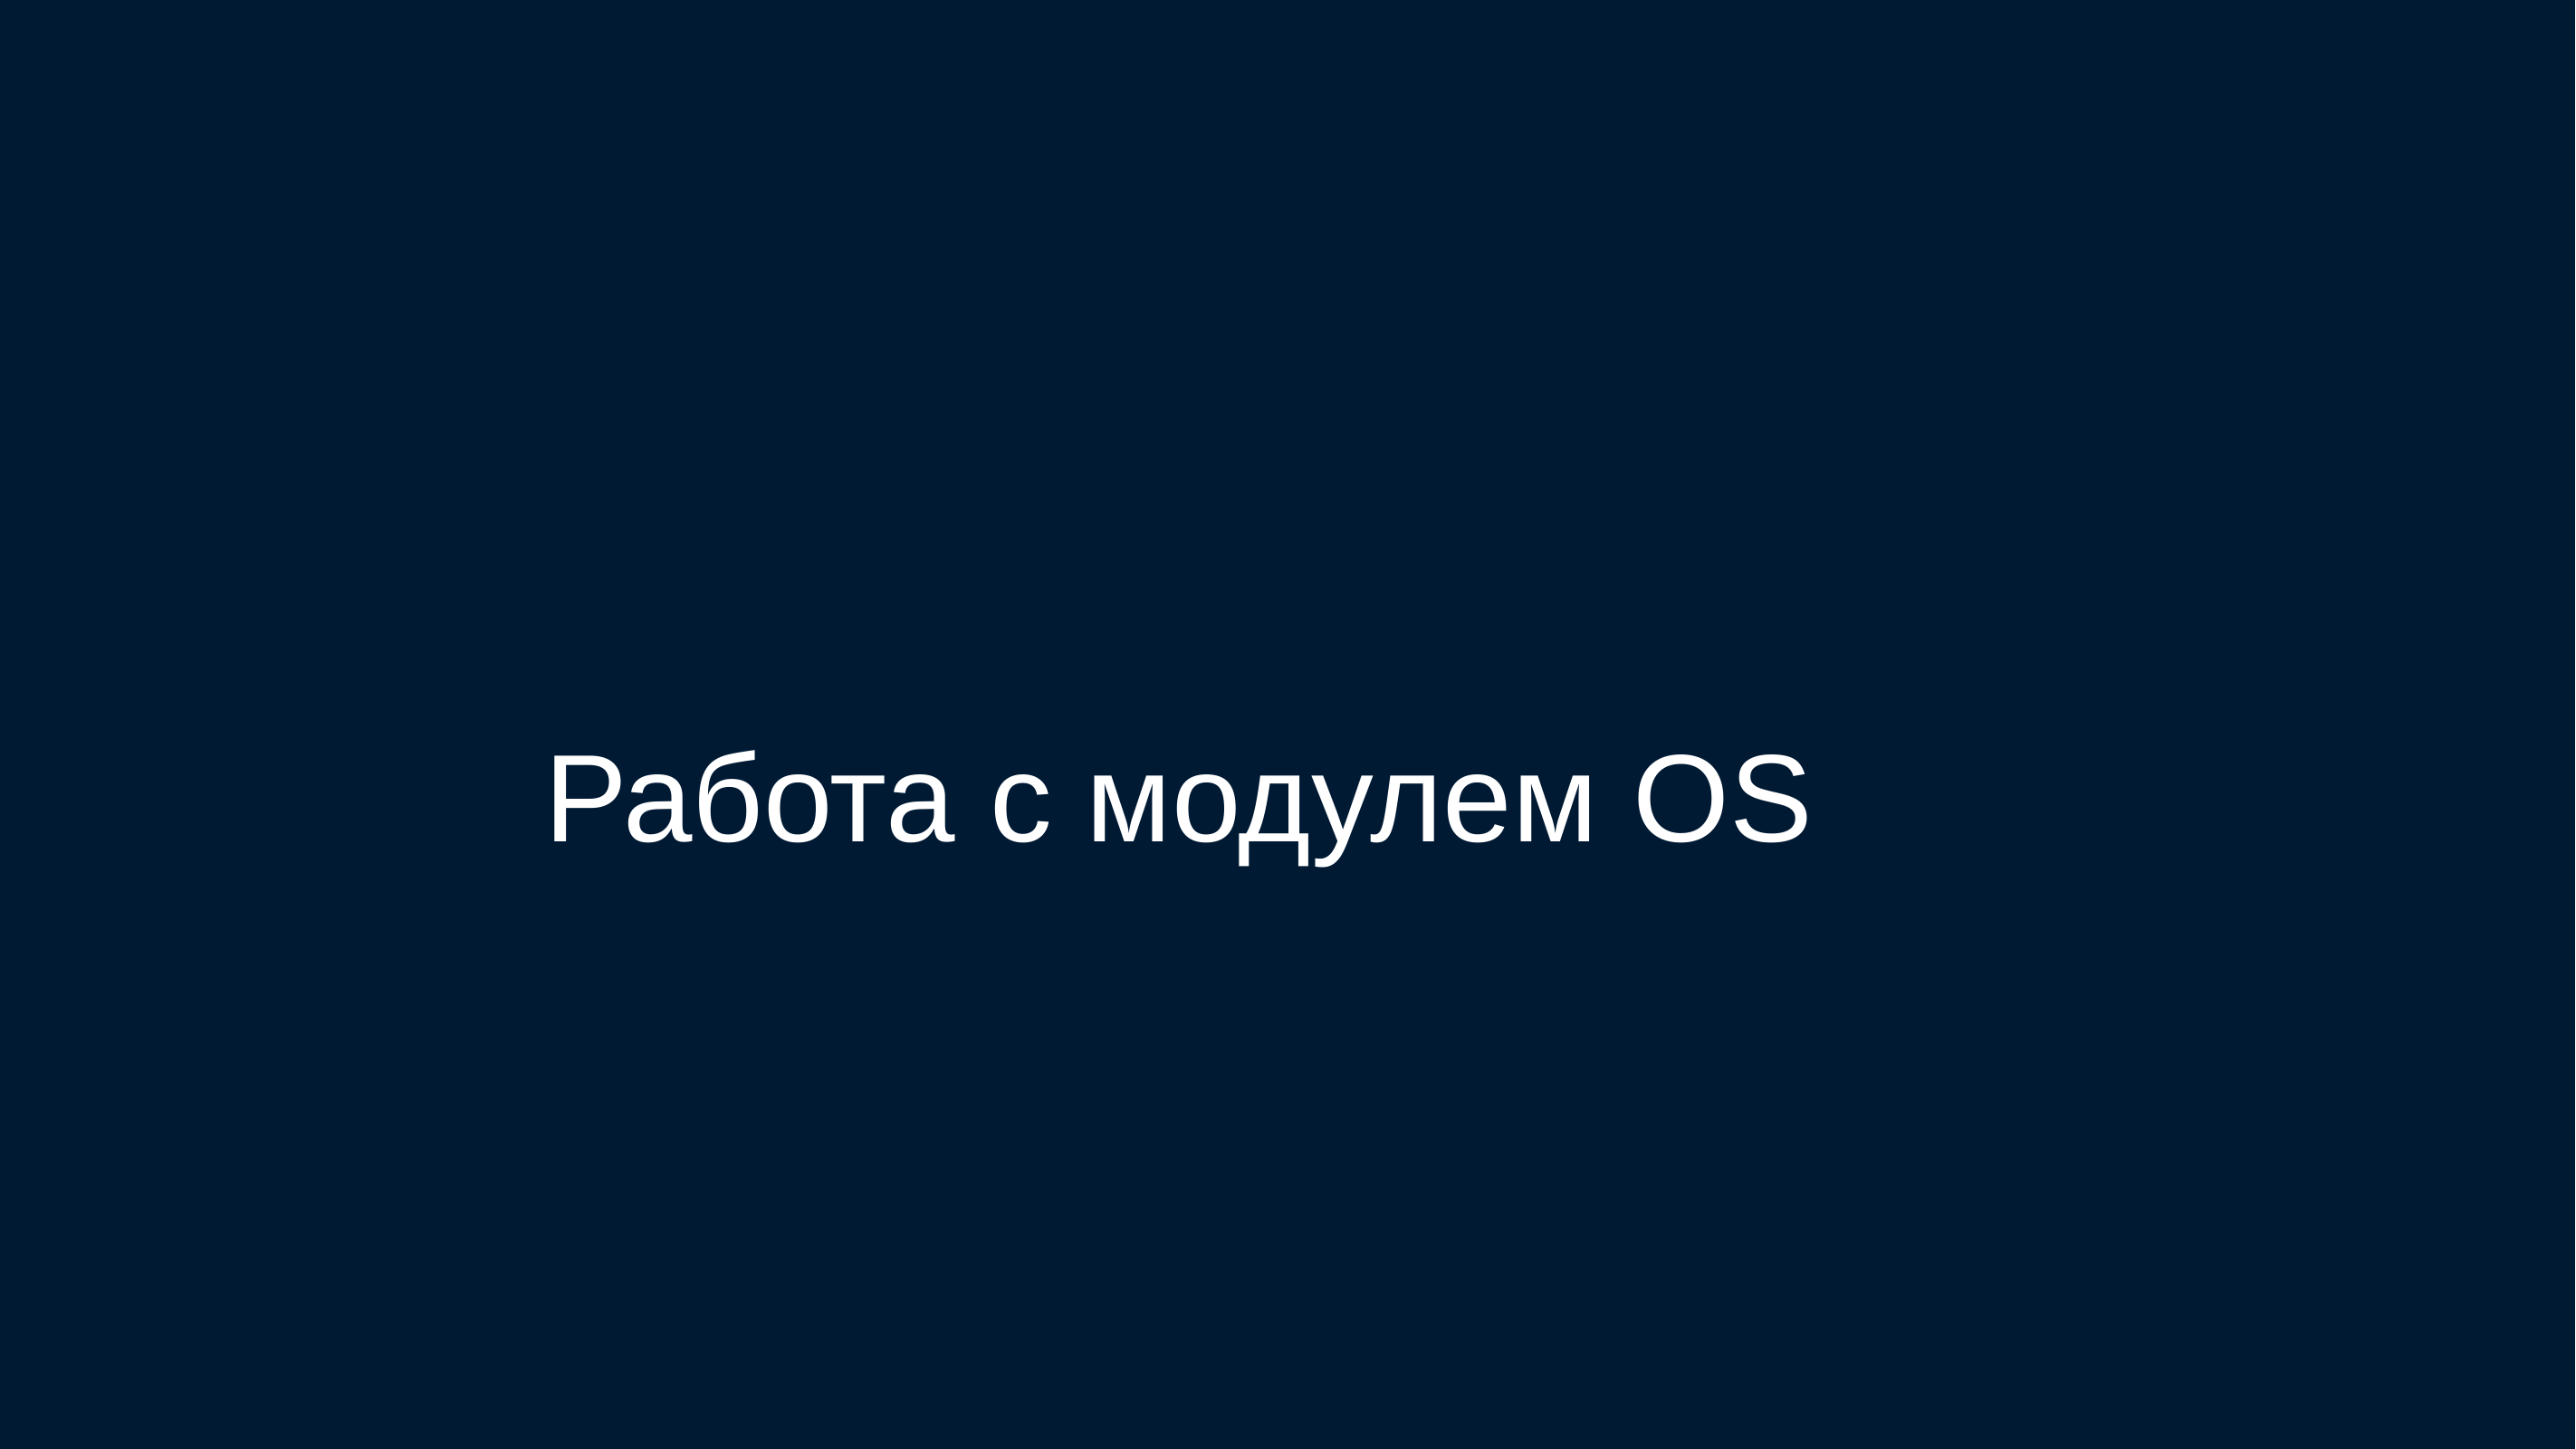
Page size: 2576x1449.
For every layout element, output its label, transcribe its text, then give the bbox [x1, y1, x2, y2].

title Работа с модулем OS [544, 341, 2223, 868]
